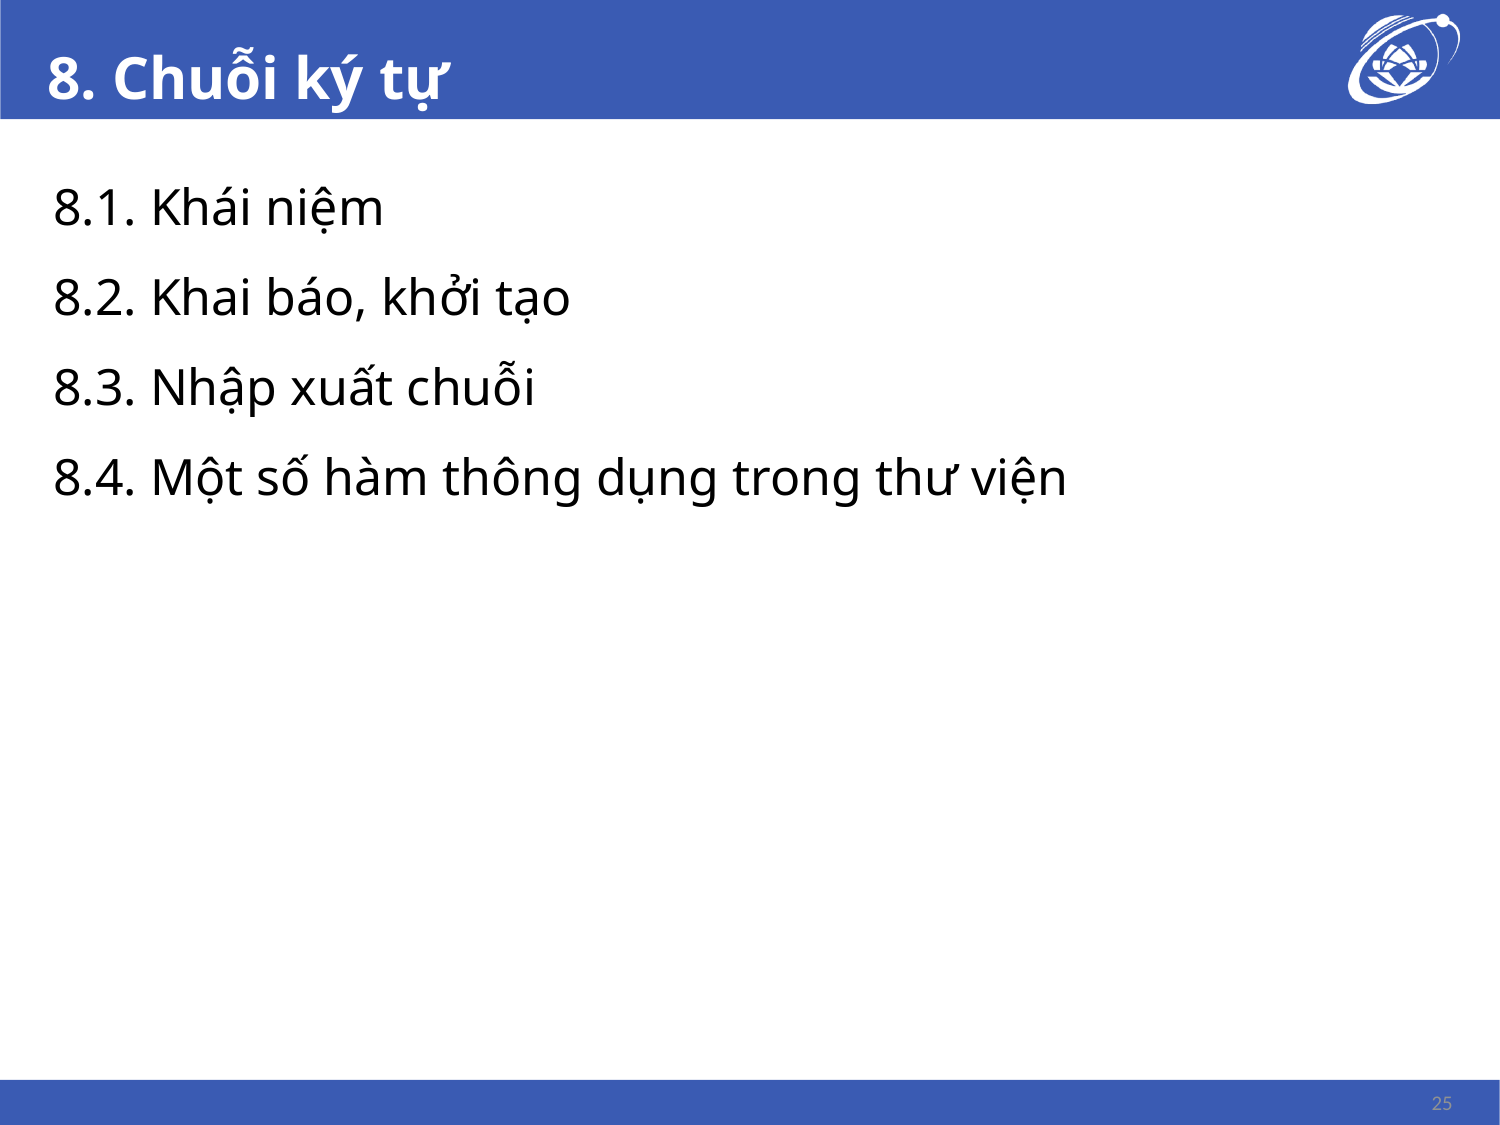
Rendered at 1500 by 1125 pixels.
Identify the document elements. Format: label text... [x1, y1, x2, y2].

list 8.1. Khái niệm 8.2. Khai báo, khởi tạo 8.3. Nhập xuất chuỗi 8.4. Một số hàm thông dụng trong thư viện [32, 137, 1500, 1097]
title 8. Chuỗi ký tự [32, 0, 1468, 120]
slide_number 25 [1388, 1097, 1468, 1122]
